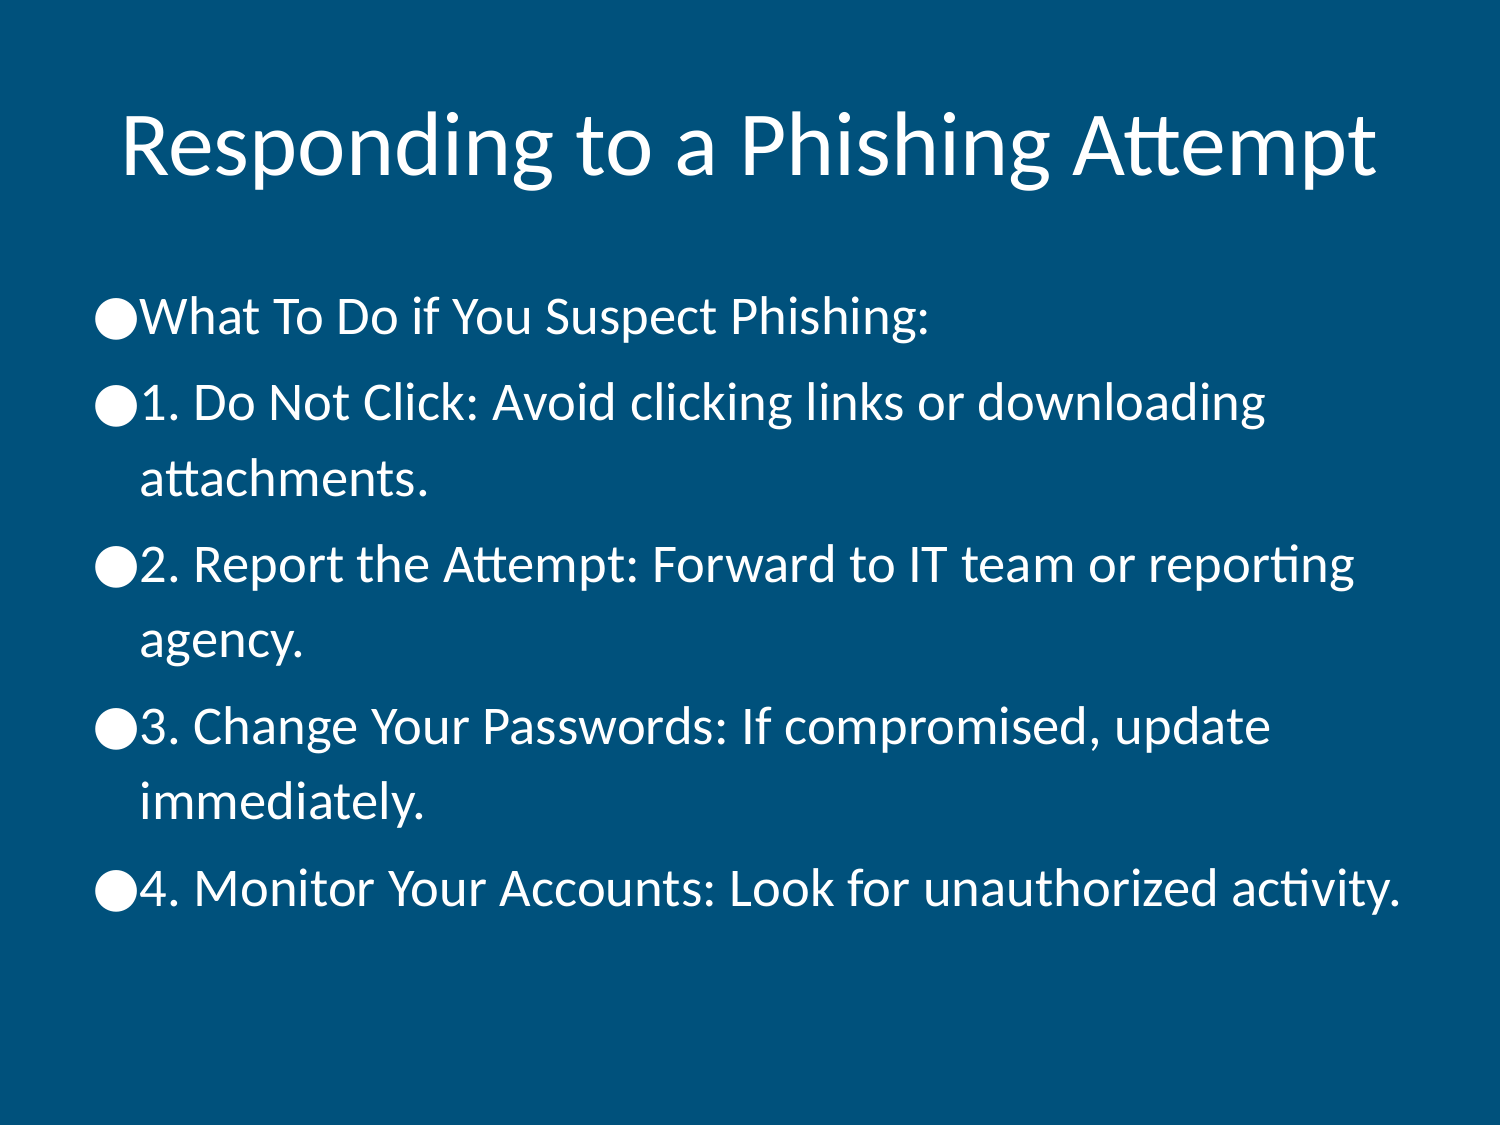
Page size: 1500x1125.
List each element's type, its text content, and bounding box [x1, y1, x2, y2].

list What To Do if You Suspect Phishing: 1. Do Not Click: Avoid clicking links or downloading attachments. 2. Report the Attempt: Forward to IT team or reporting agency. 3. Change Your Passwords: If compromised, update immediately. 4. Monitor Your Accounts: Look for unauthorized activity. [75, 262, 1425, 1005]
title Responding to a Phishing Attempt [75, 45, 1425, 233]
